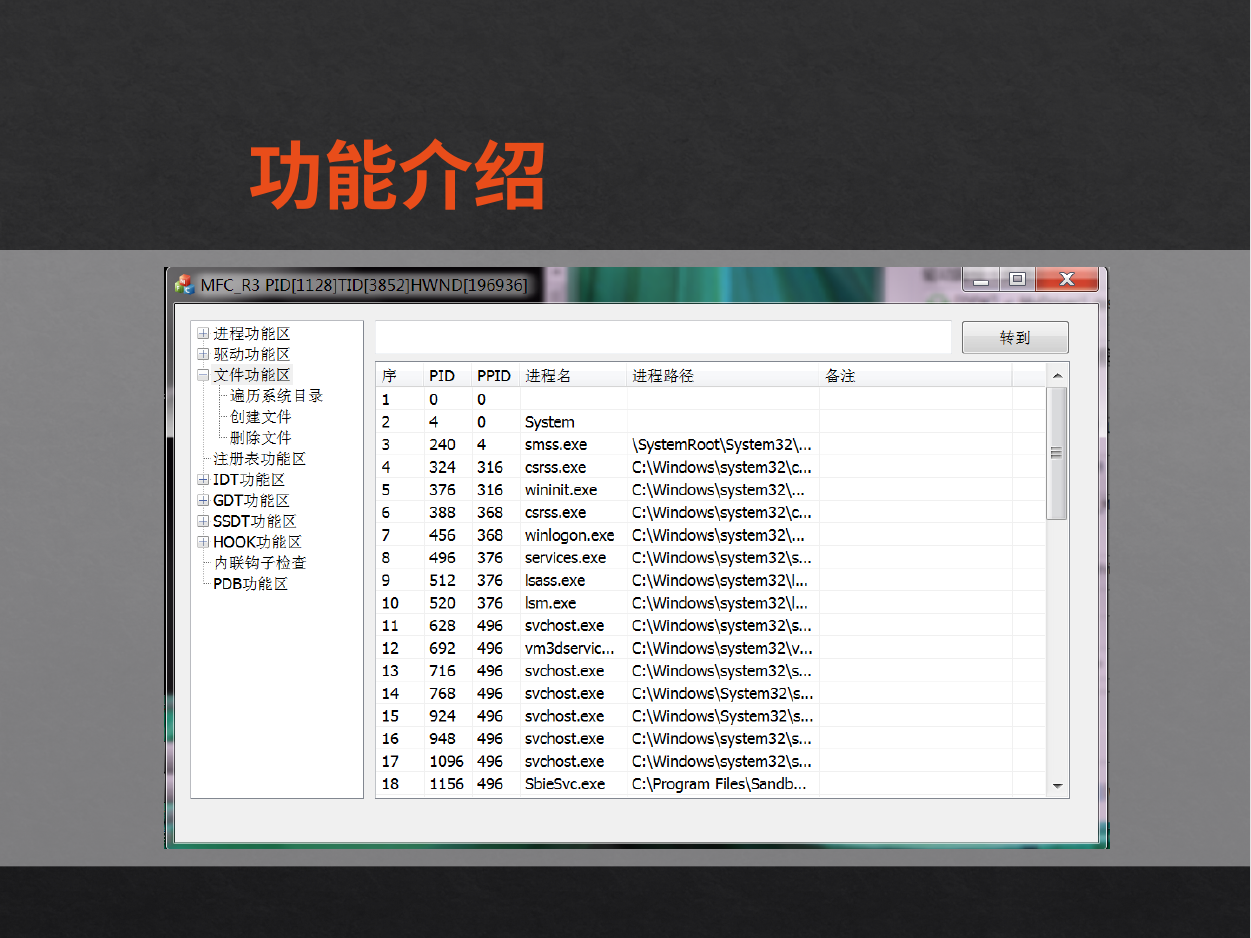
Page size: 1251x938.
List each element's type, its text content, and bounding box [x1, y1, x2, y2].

text_box 功能介绍 [81, 60, 1122, 263]
picture [163, 267, 1110, 849]
text_box [0, 250, 1250, 867]
